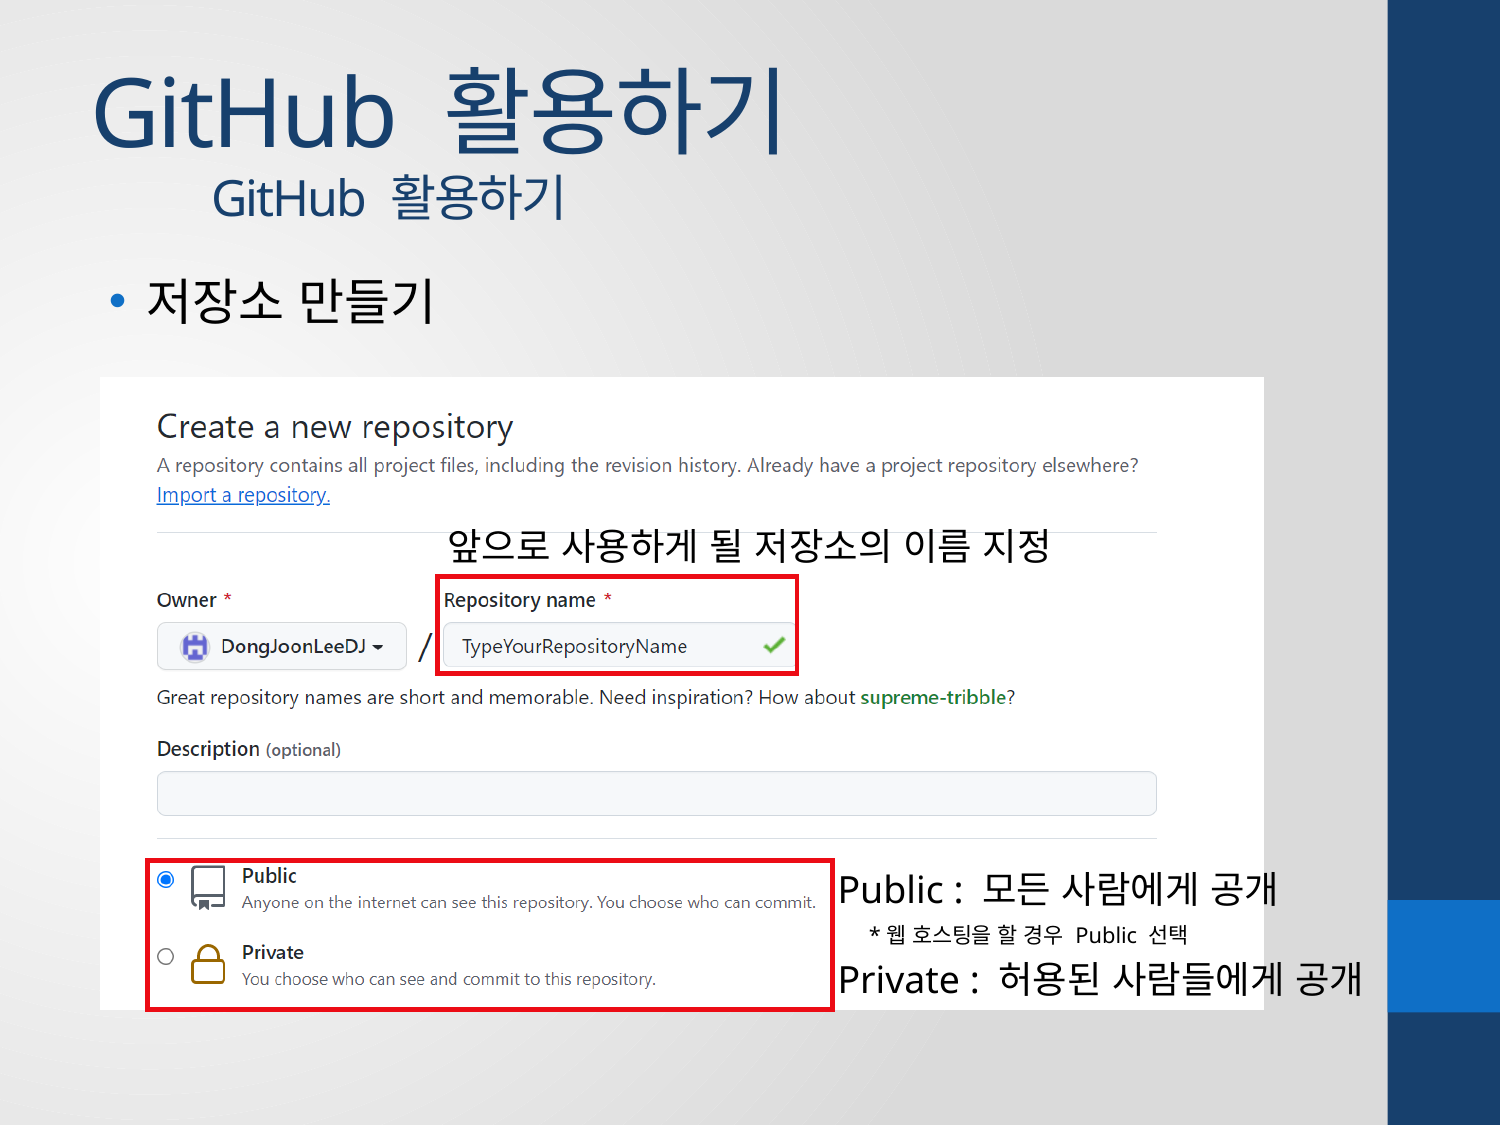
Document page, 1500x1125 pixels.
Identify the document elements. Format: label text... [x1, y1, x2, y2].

text_box Public : 모든 사람에게 공개 Private : 허용된 사람들에게 공개 [1275, 859, 1380, 1009]
picture [99, 377, 1265, 1010]
list 저장소 만들기 [75, 262, 1400, 1050]
title GitHub 활용하기 GitHub 활용하기 [75, 45, 1325, 233]
